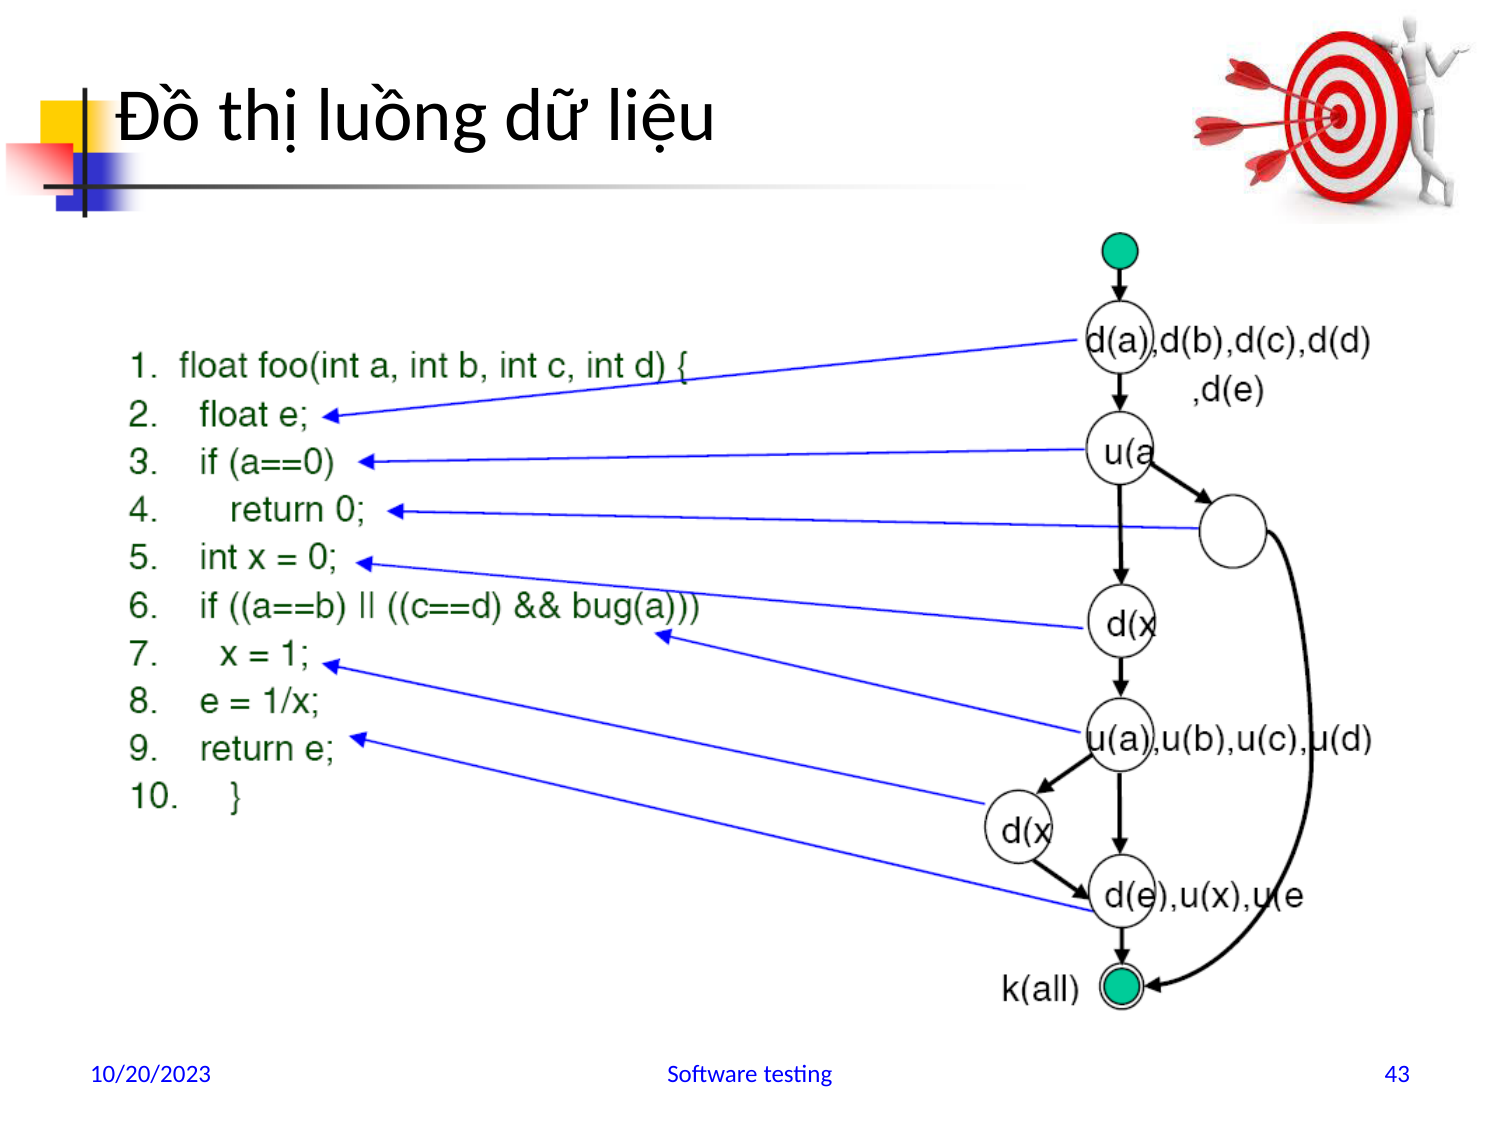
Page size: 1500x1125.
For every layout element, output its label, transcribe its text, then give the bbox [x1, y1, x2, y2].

picture [0, 0, 1500, 1026]
slide_number 43 [1074, 1042, 1425, 1103]
footer Software testing [512, 1042, 988, 1103]
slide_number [75, 1042, 425, 1103]
title Đồ thị luồng dữ liệu [99, 45, 1169, 175]
